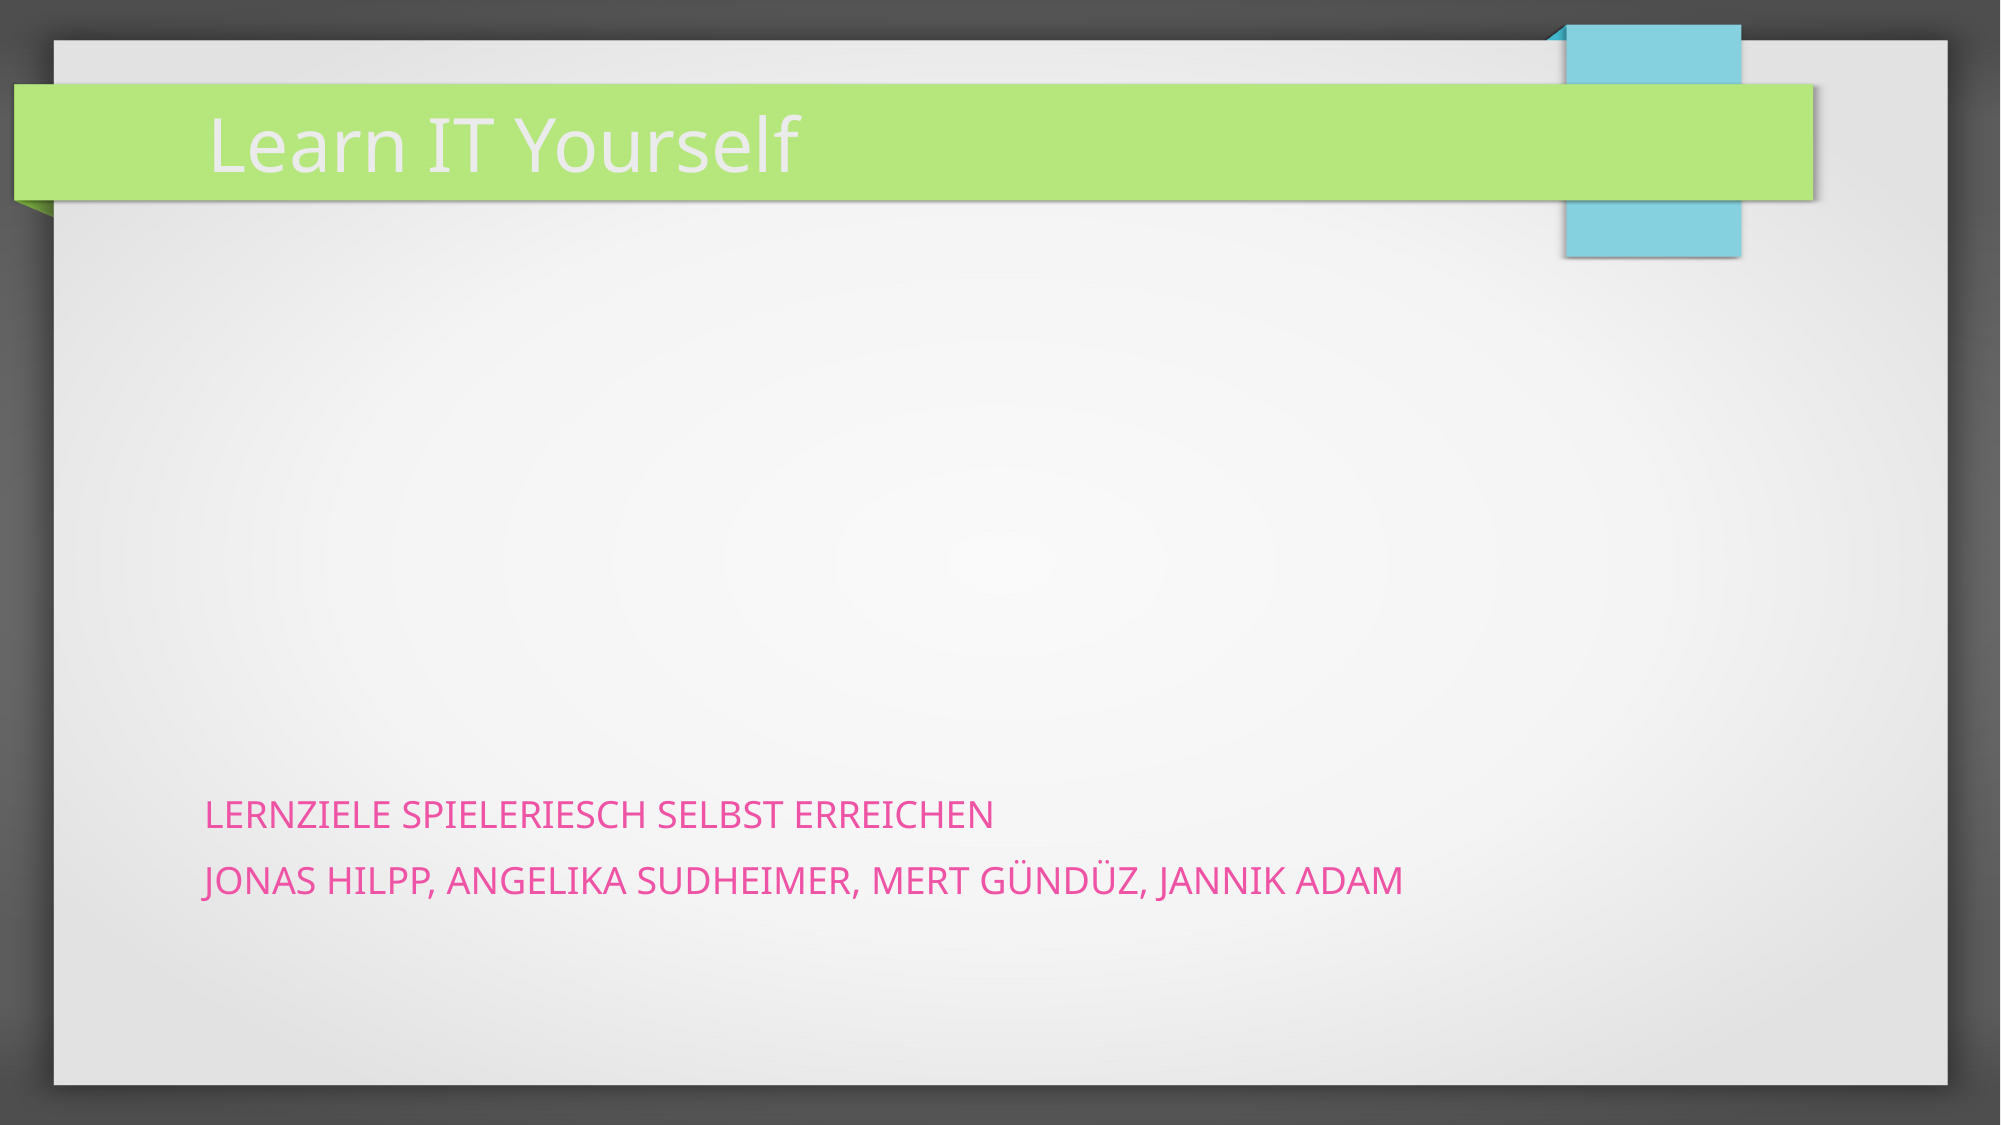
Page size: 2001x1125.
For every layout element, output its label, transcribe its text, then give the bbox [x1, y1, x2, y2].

picture [0, 0, 2001, 1125]
text_box [188, 80, 1637, 201]
text_box Learn IT Yourself [192, 85, 1630, 201]
text_box Lernziele spieleriesch selbst erreichen Jonas hilpp, angelika sudheimer, mert gündüz, jannik adam [189, 783, 1637, 925]
